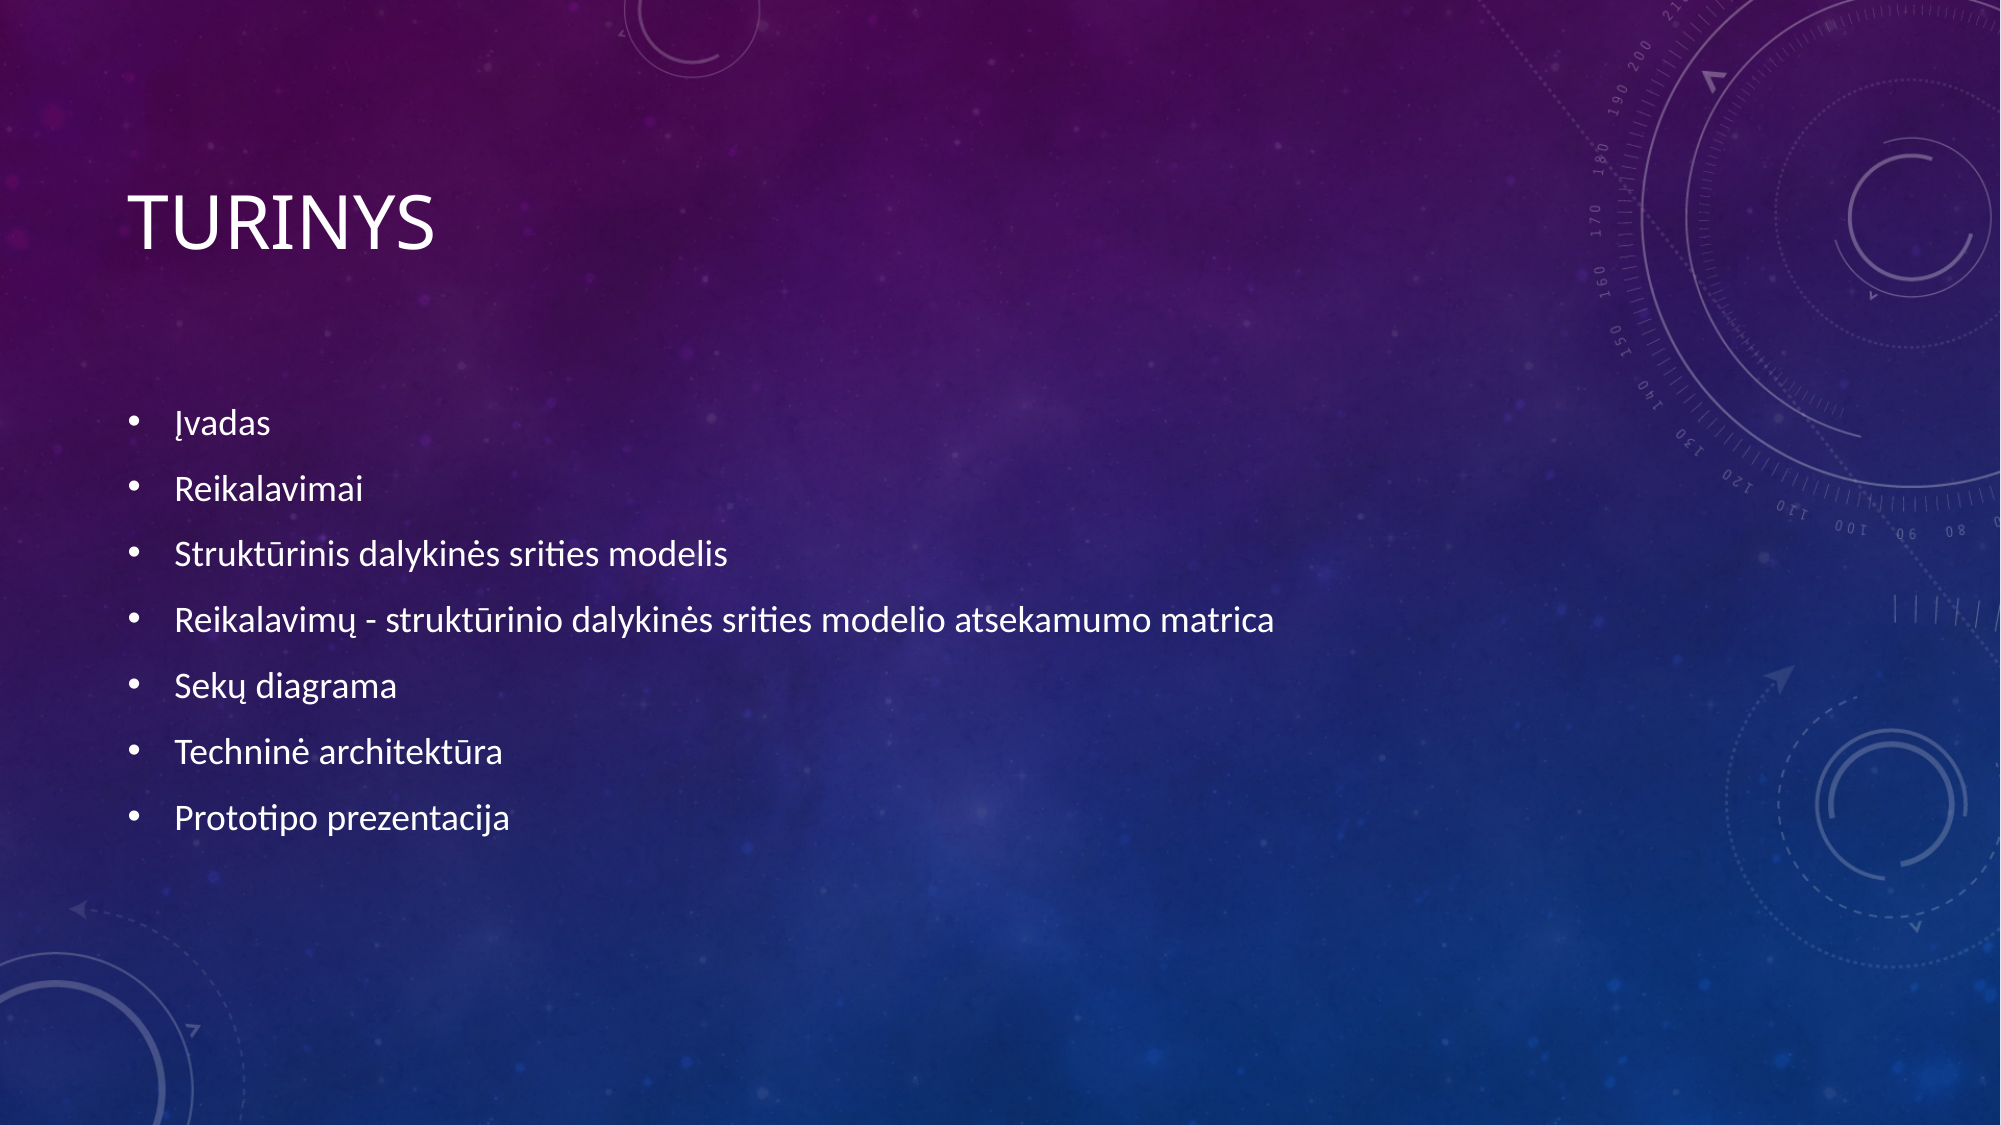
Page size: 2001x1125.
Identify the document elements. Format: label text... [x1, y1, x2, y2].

picture [0, 0, 2001, 1125]
list Įvadas Reikalavimai Struktūrinis dalykinės srities modelis Reikalavimų - struktūrinio dalykinės srities modelio atsekamumo matrica Sekų diagrama Techninė architektūra Prototipo prezentacija [112, 351, 1775, 950]
title Turinys [112, 99, 1775, 339]
